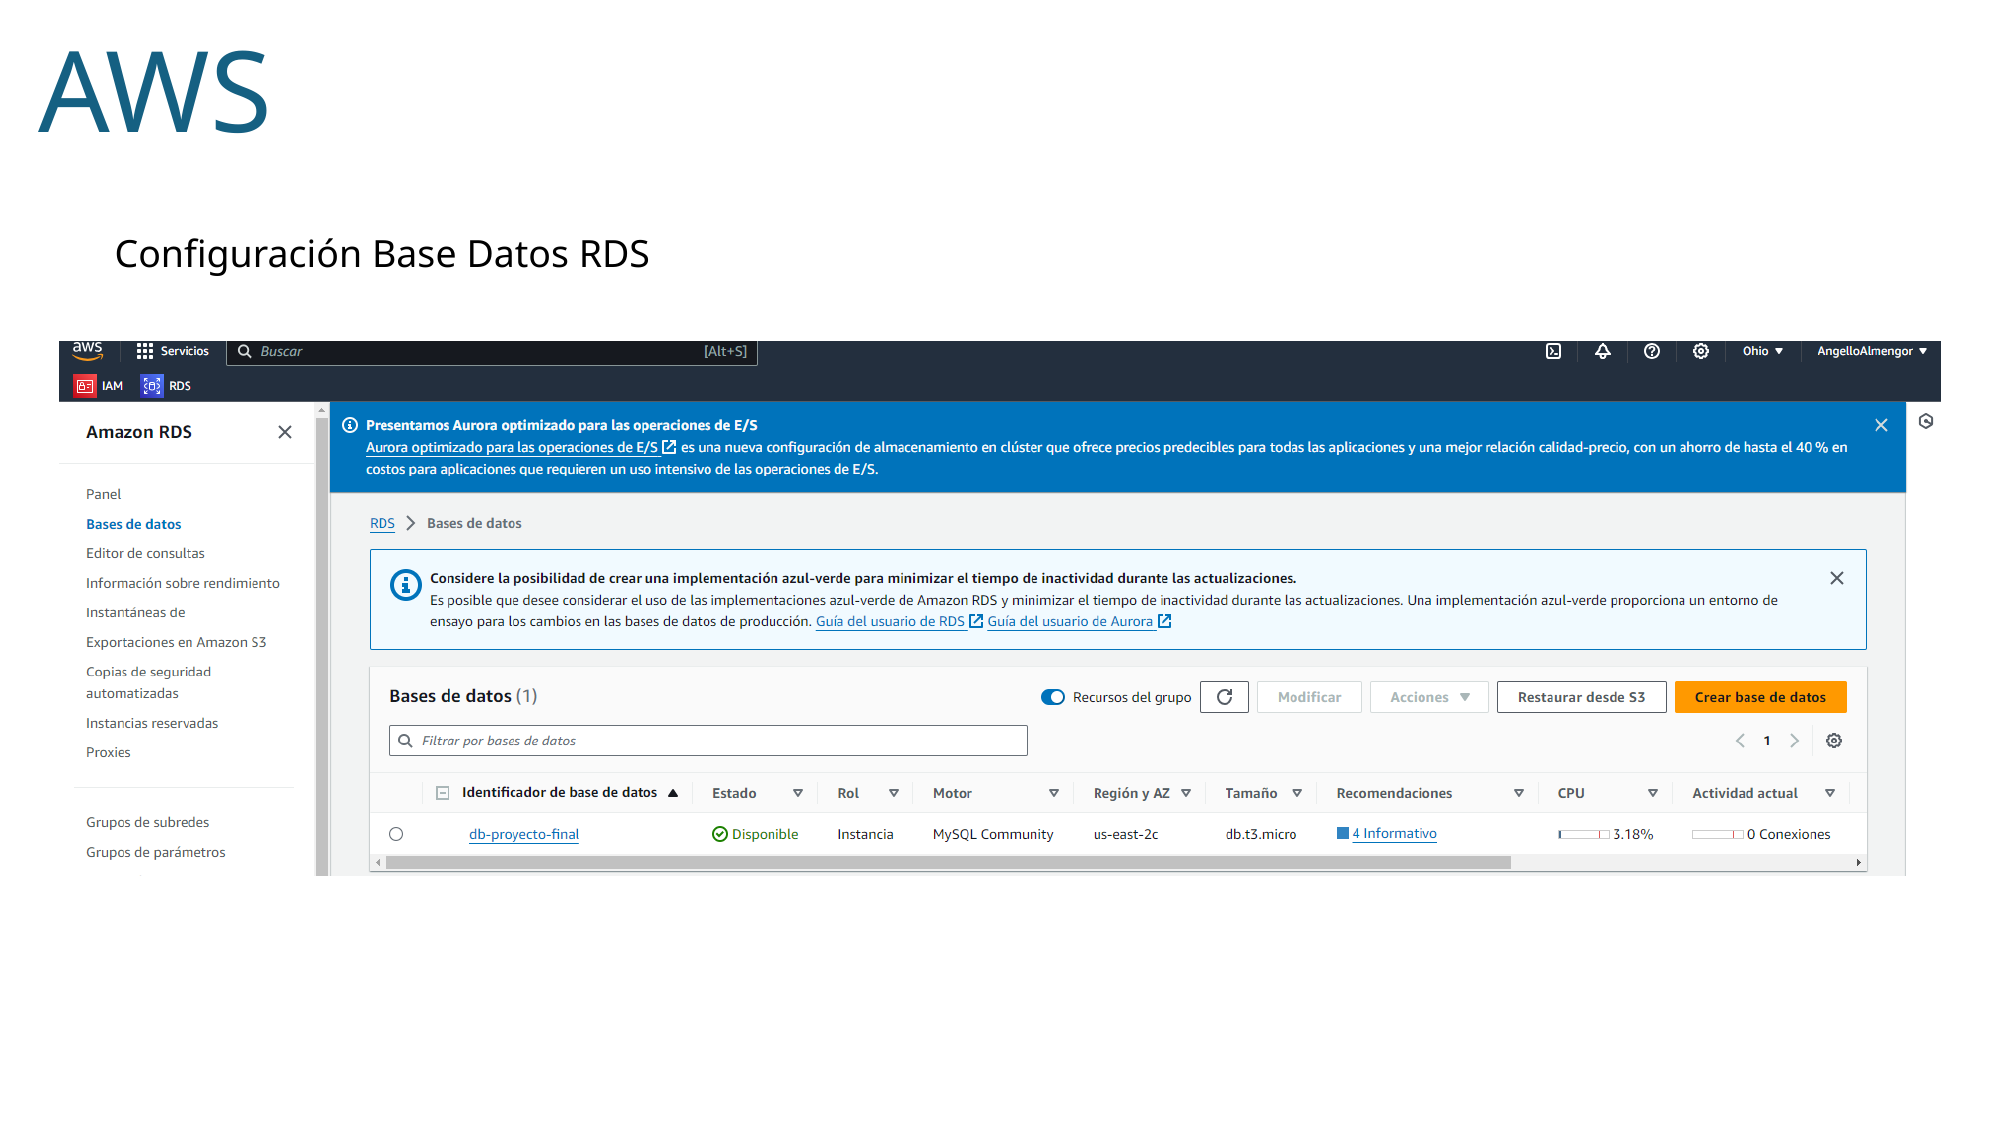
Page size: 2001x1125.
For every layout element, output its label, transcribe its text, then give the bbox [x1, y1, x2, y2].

text_box Configuración Base Datos RDS [99, 222, 1013, 283]
text_box AWS [23, 12, 288, 163]
picture [59, 340, 1941, 877]
